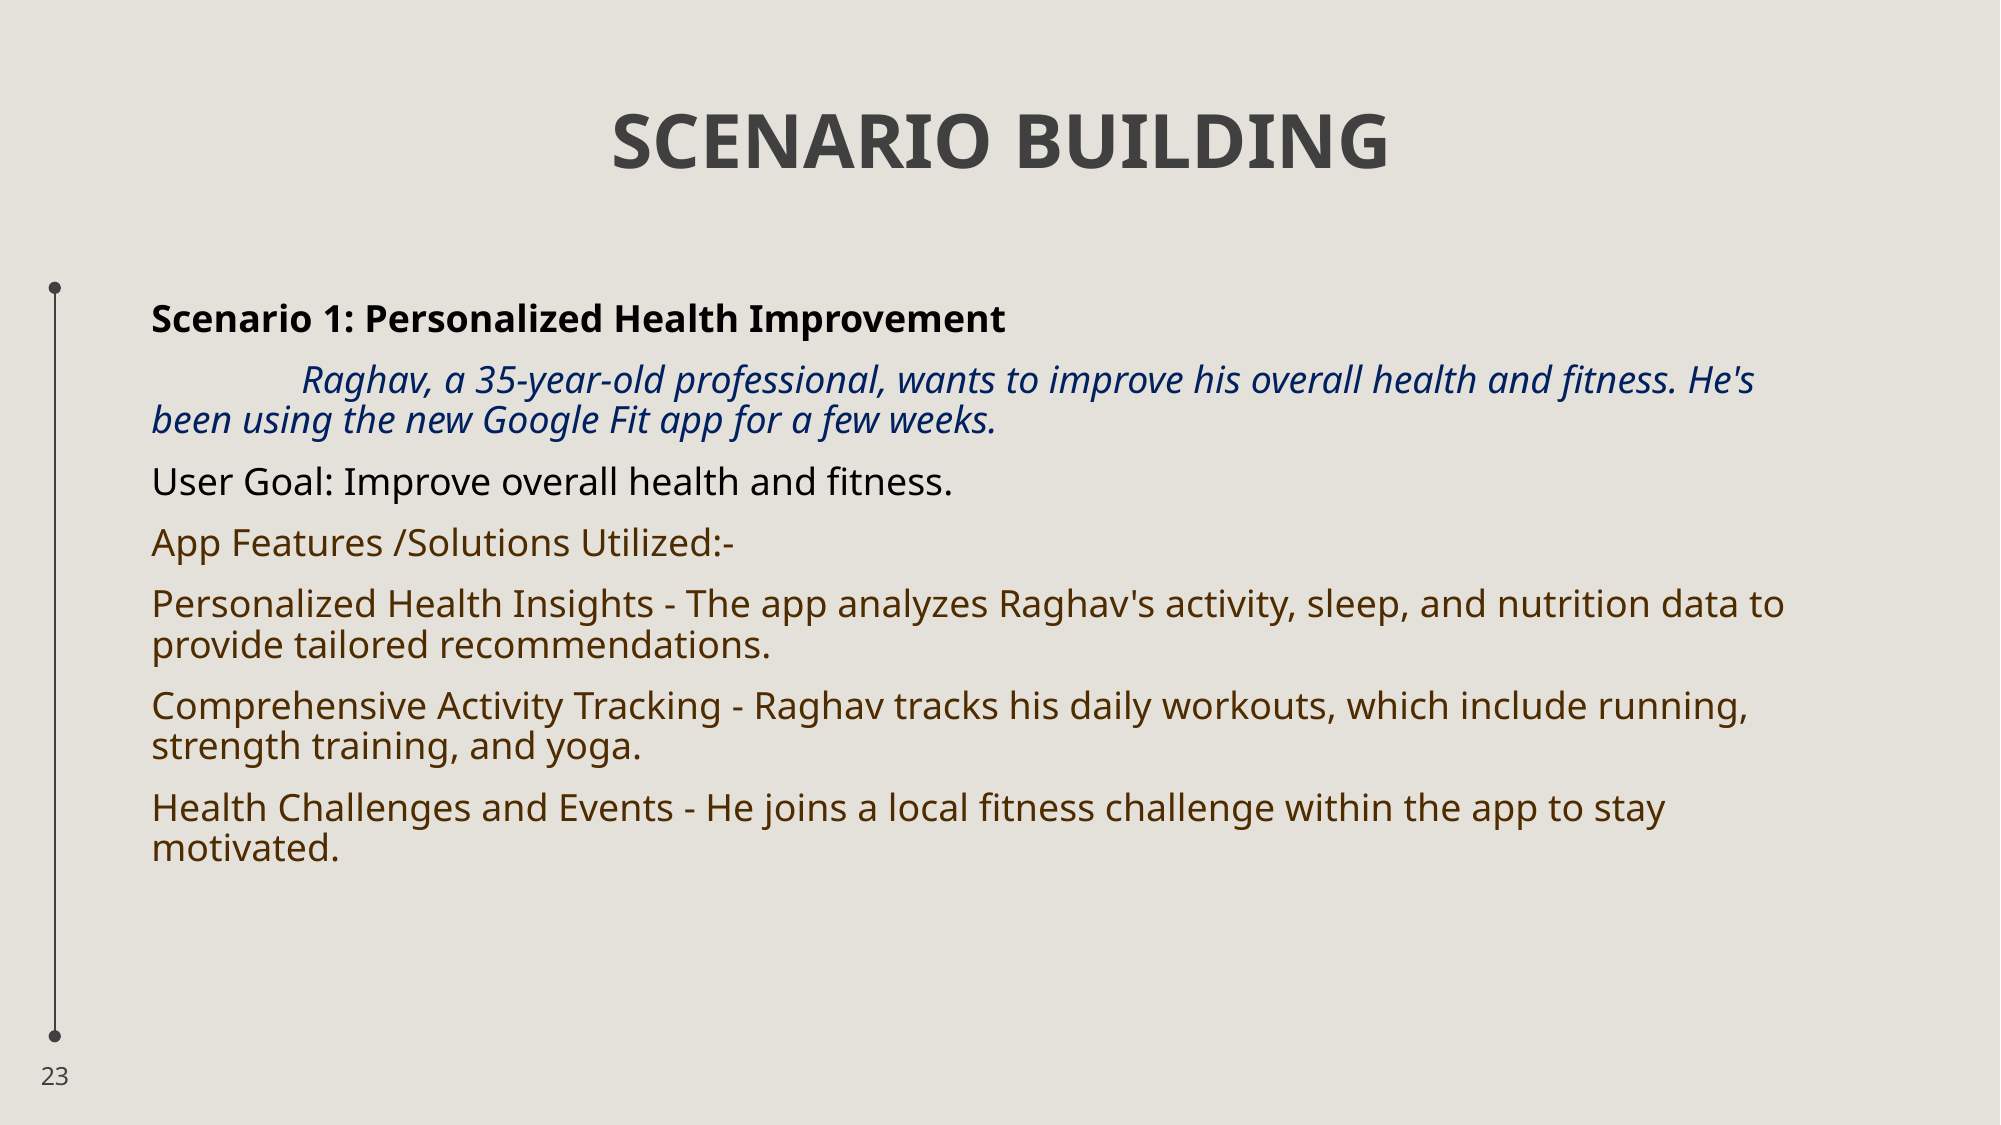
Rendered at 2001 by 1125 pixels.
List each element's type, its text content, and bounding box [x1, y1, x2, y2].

list Scenario 1: Personalized Health Improvement Raghav, a 35-year-old professional, wants to improve his overall health and fitness. He's been using the new Google Fit app for a few weeks. User Goal: Improve overall health and fitness. App Features /Solutions Utilized:- Personalized Health Insights - The app analyzes Raghav's activity, sleep, and nutrition data to provide tailored recommendations. Comprehensive Activity Tracking - Raghav tracks his daily workouts, which include running, strength training, and yoga. Health Challenges and Events - He joins a local fitness challenge within the app to stay motivated. [136, 292, 1831, 1055]
title SCENARIO BUILDING [105, 70, 1899, 218]
slide_number 23 [22, 1054, 89, 1101]
